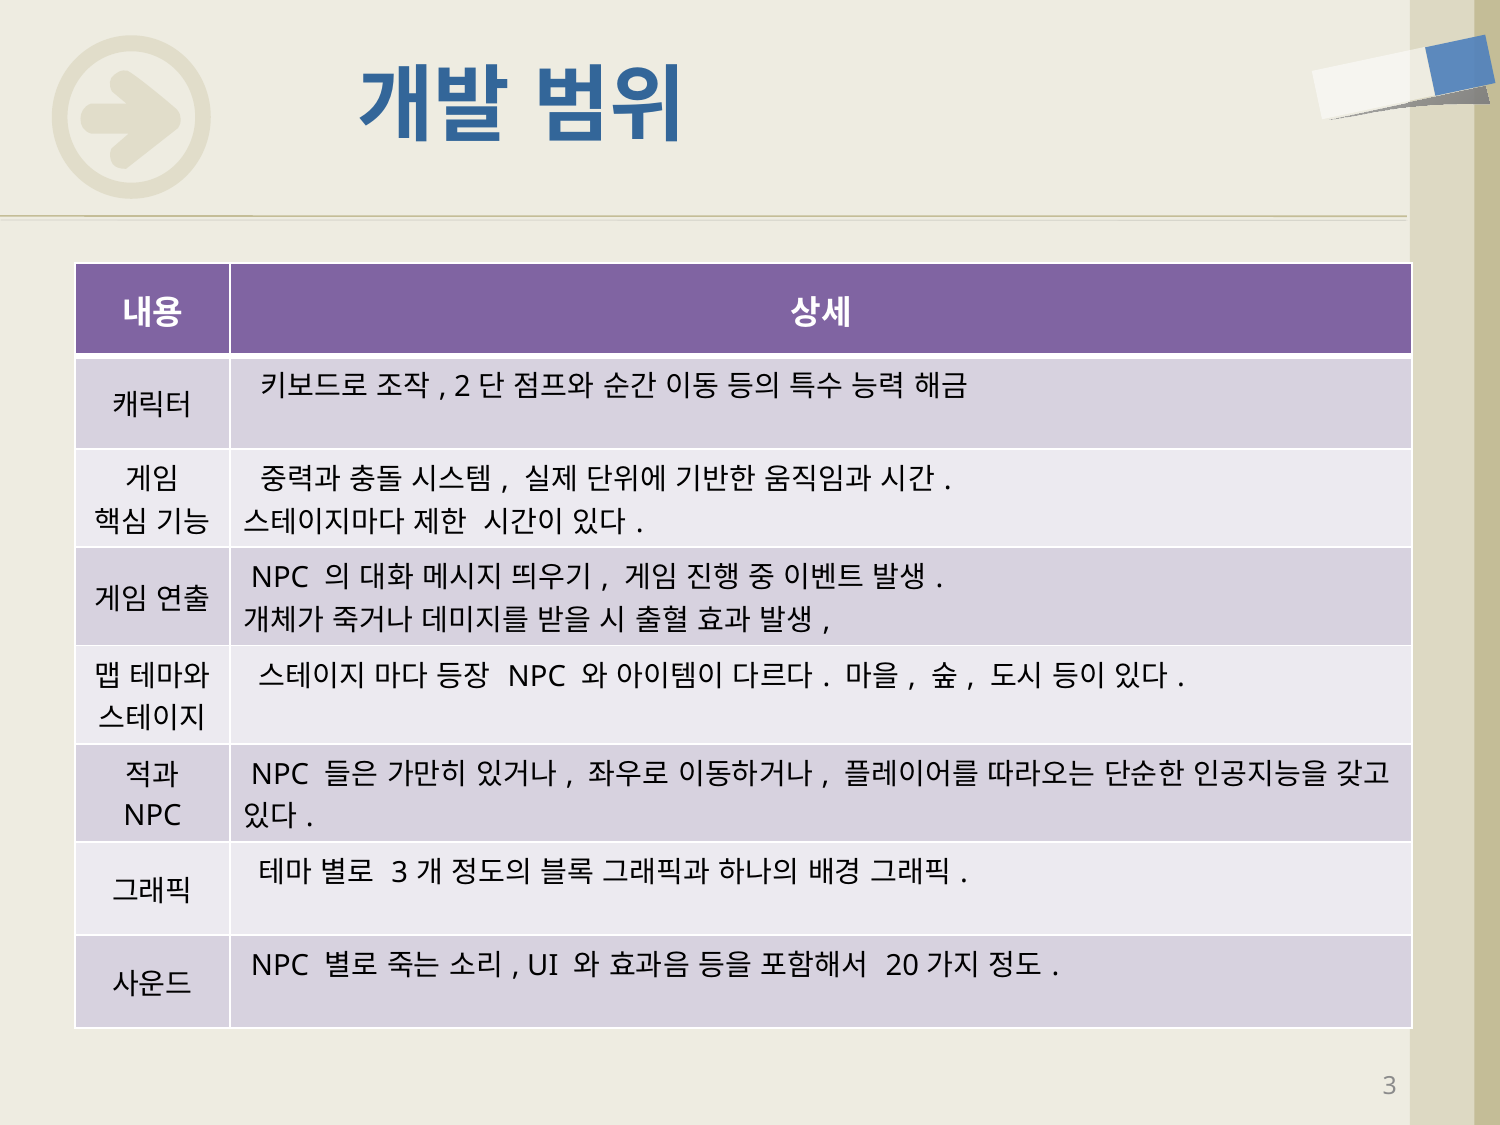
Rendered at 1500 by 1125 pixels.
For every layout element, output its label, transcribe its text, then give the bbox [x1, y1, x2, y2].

slide_number 3 [1061, 1061, 1412, 1112]
table_cell 게임 핵심 기능 [76, 450, 229, 546]
table_header 상세 [231, 264, 1411, 353]
table_cell 캐릭터 [76, 359, 229, 448]
table_cell 사운드 [76, 936, 229, 1027]
table_cell 맵 테마와 스테이지 [76, 646, 229, 743]
title 개발 범위 [192, 43, 1308, 173]
table_cell 중력과 충돌 시스템, 실제 단위에 기반한 움직임과 시간. 스테이지마다 제한 시간이 있다. [231, 450, 1411, 546]
table_cell 테마 별로 3개 정도의 블록 그래픽과 하나의 배경 그래픽. [231, 843, 1411, 934]
table_cell 스테이지 마다 등장 NPC 와 아이템이 다르다. 마을, 숲, 도시 등이 있다. [231, 646, 1411, 743]
table_cell 그래픽 [76, 843, 229, 934]
table_cell 게임 연출 [76, 548, 229, 645]
table_cell NPC 별로 죽는 소리, UI 와 효과음 등을 포함해서 20가지 정도. [231, 936, 1411, 1027]
table_cell NPC 의 대화 메시지 띄우기, 게임 진행 중 이벤트 발생. 개체가 죽거나 데미지를 받을 시 출혈 효과 발생, [231, 548, 1411, 645]
table_cell NPC 들은 가만히 있거나, 좌우로 이동하거나, 플레이어를 따라오는 단순한 인공지능을 갖고 있다. [231, 745, 1411, 841]
table_cell 적과 NPC [76, 745, 229, 841]
table_header 내용 [76, 264, 229, 353]
table_cell 키보드로 조작, 2단 점프와 순간 이동 등의 특수 능력 해금 [231, 359, 1411, 448]
